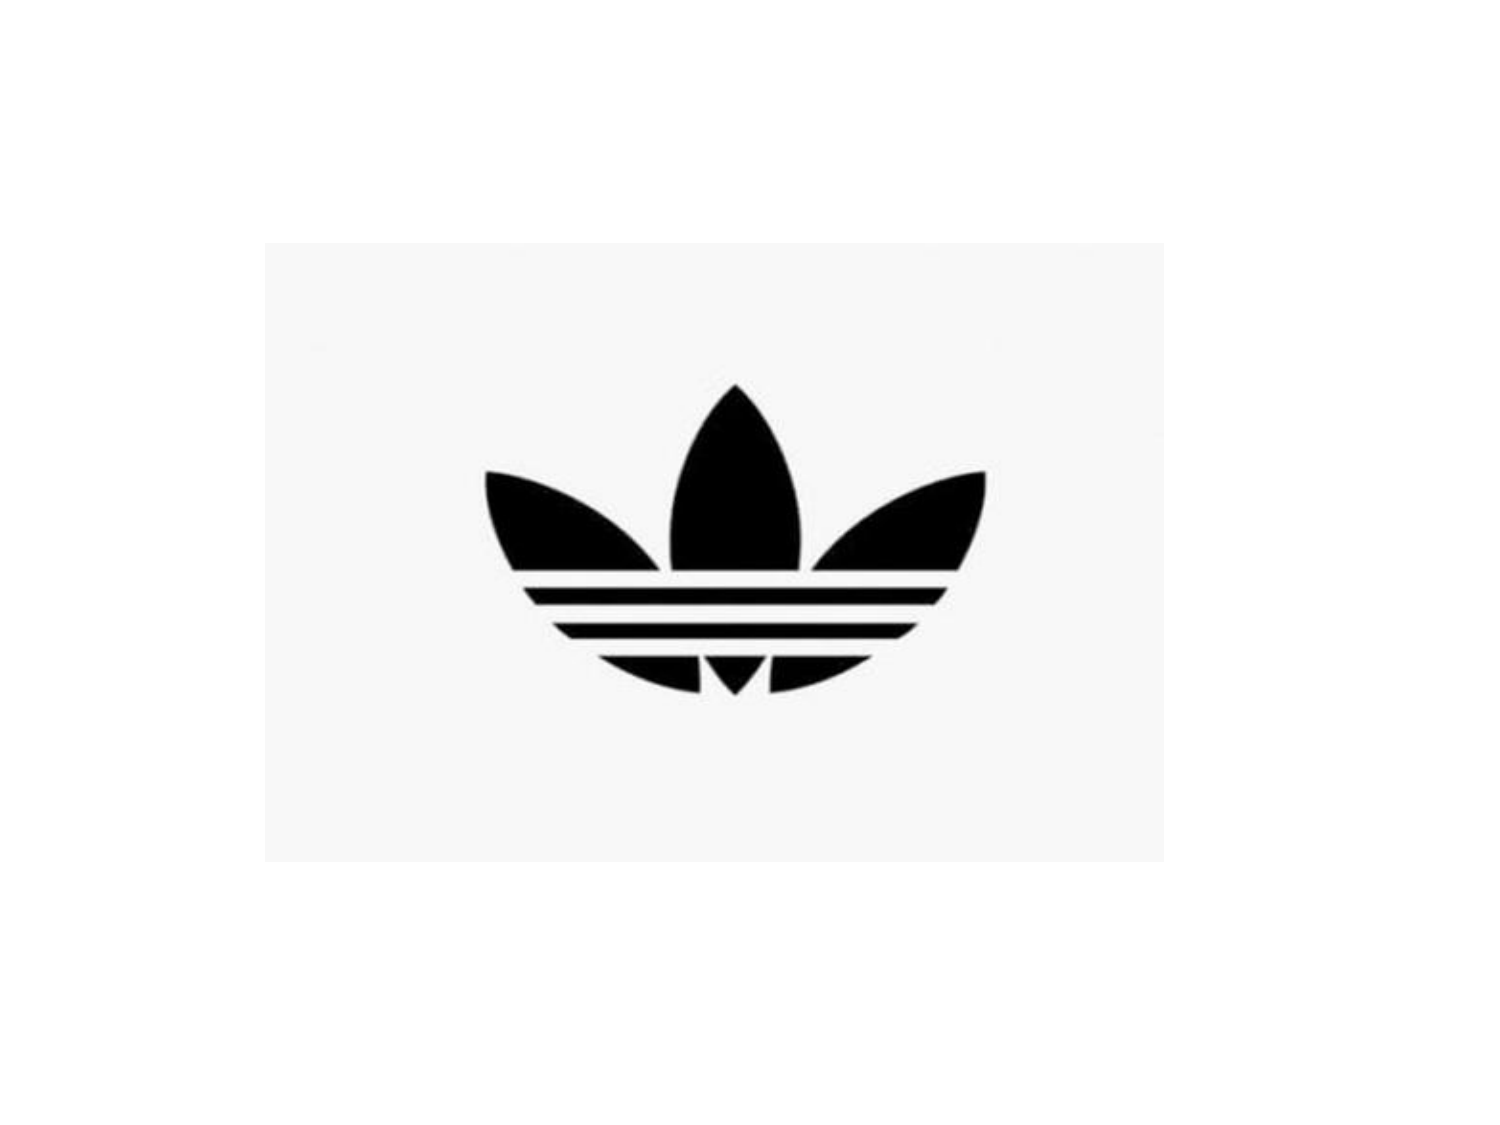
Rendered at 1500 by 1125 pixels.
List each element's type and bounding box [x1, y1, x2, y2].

list [265, 243, 1164, 862]
